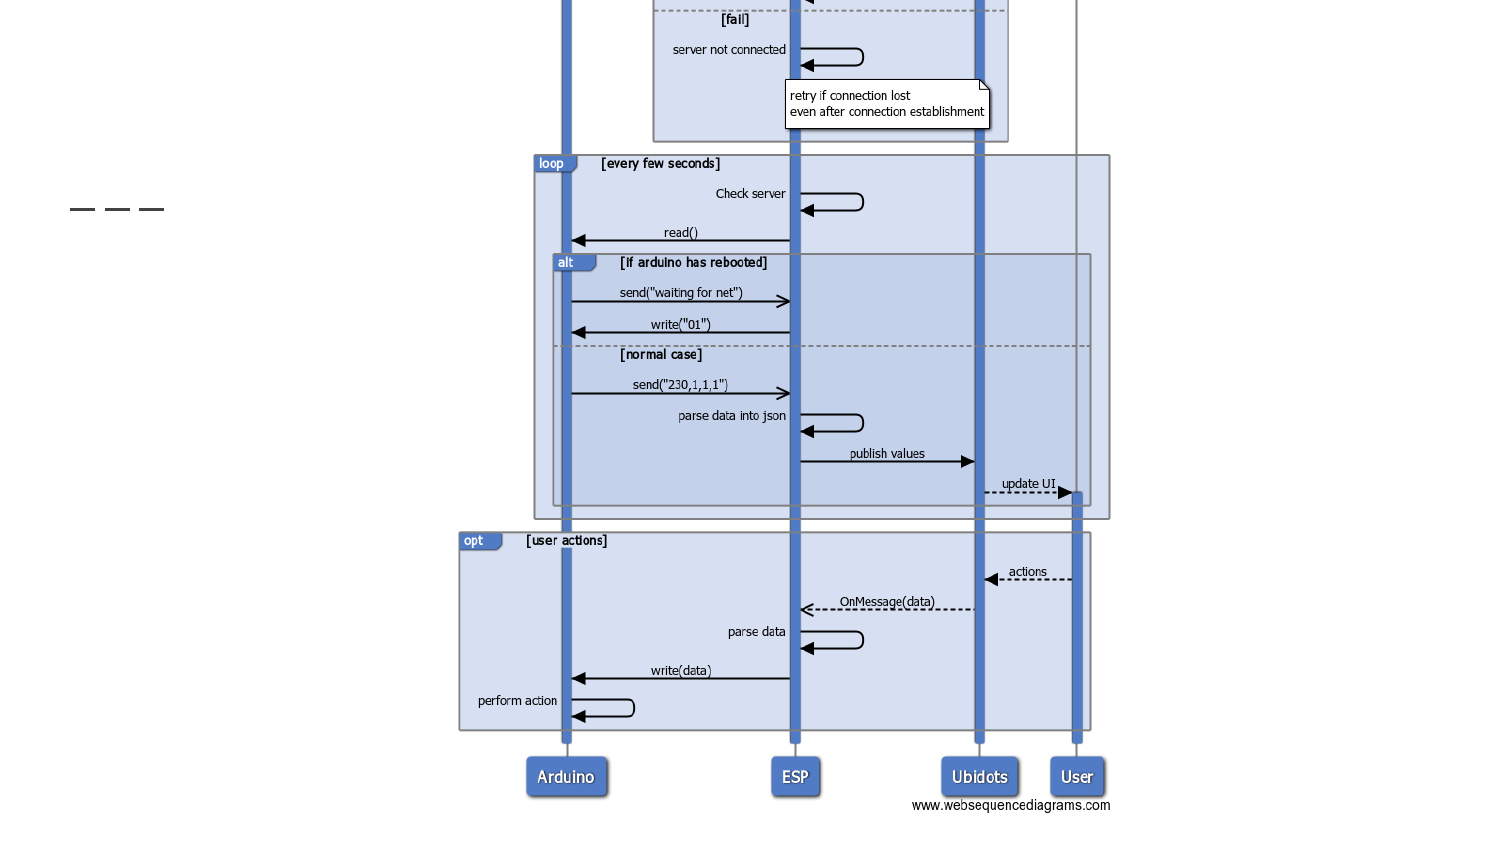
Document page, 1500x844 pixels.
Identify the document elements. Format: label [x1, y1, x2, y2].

picture [381, 0, 1118, 821]
